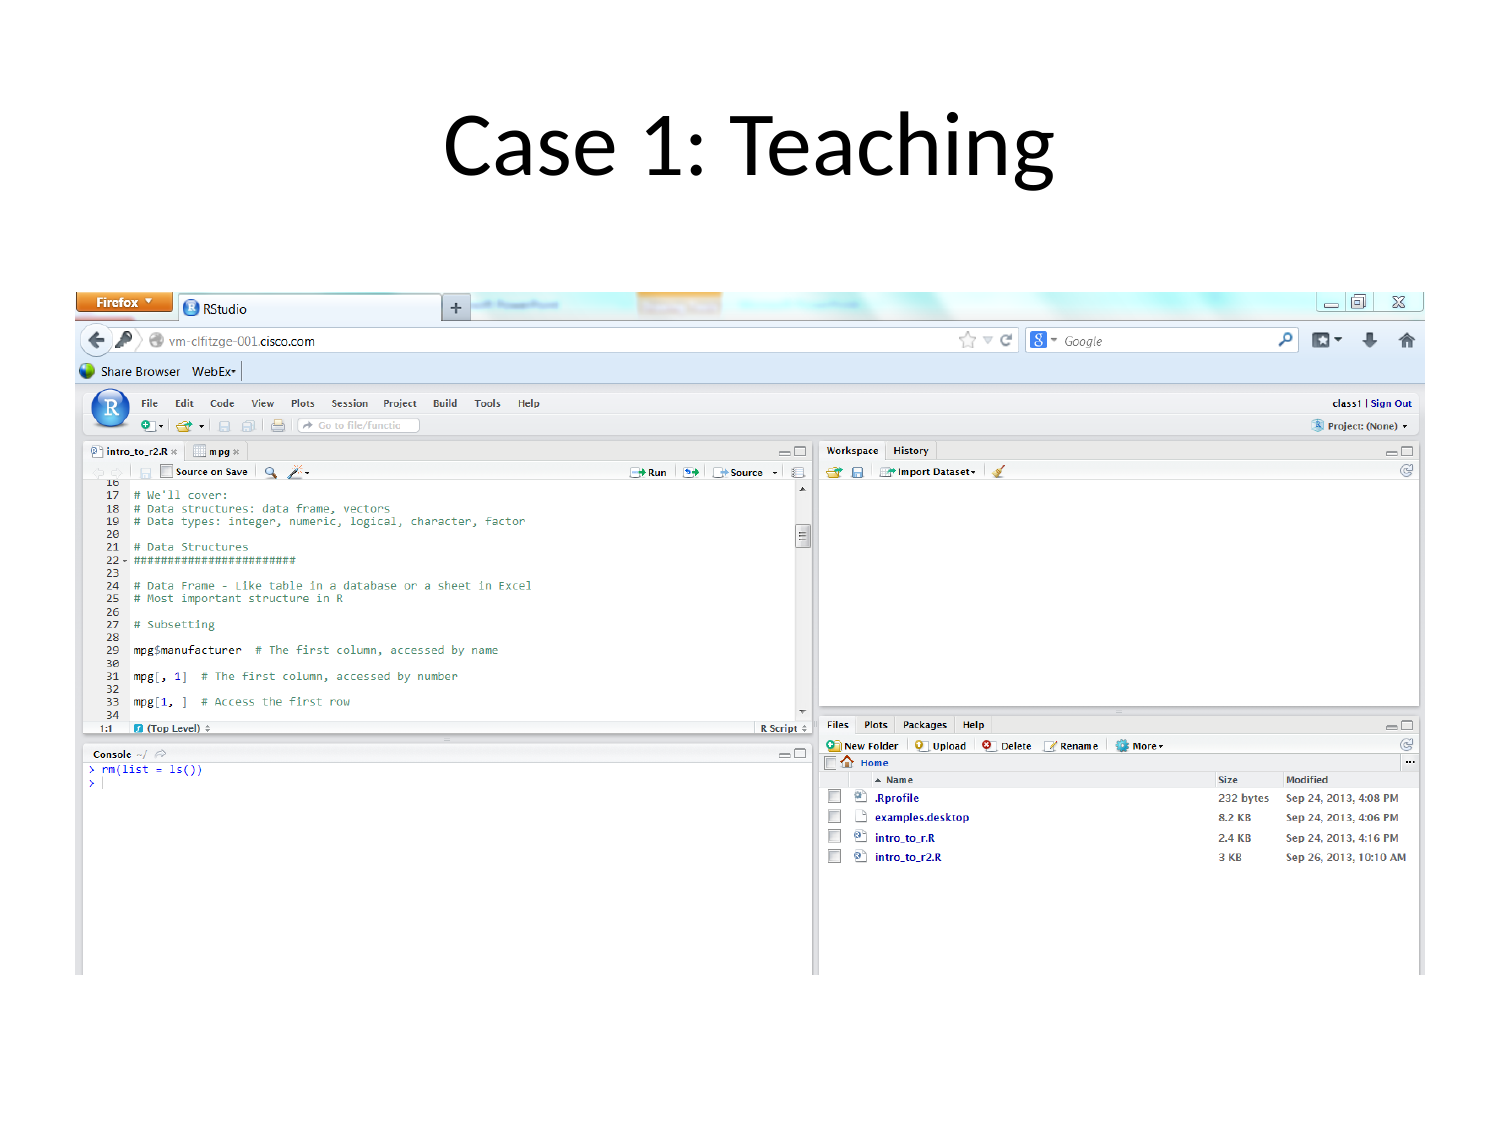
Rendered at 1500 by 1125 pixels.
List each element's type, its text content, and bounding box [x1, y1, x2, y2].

title Case 1: Teaching [75, 45, 1425, 233]
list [74, 292, 1426, 975]
